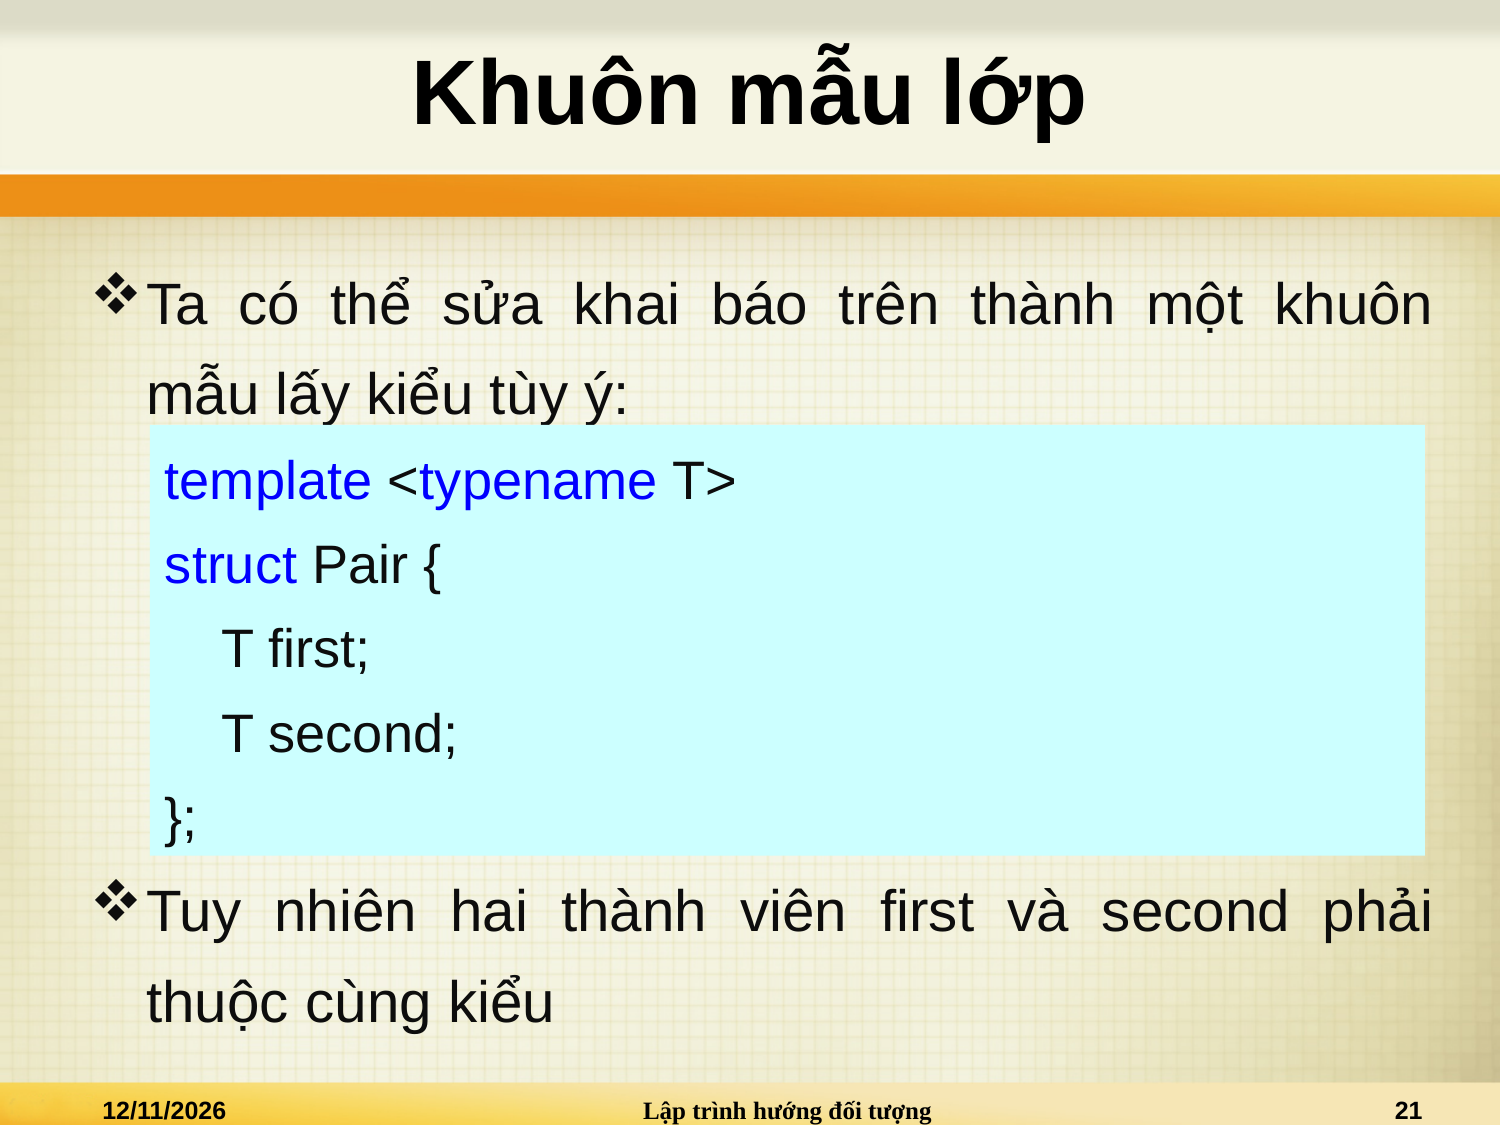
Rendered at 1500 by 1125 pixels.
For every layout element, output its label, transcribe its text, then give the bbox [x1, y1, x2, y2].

text_box template <typename T> struct Pair { T first; T second; }; [149, 424, 1425, 856]
footer Lập trình hướng đối tượng [549, 1087, 1025, 1125]
list Ta có thể sửa khai báo trên thành một khuôn mẫu lấy kiểu tùy ý: Tuy nhiên hai thành viên first và second phải thuộc cùng kiểu [75, 237, 1450, 1046]
picture [0, 175, 1500, 1125]
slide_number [87, 1087, 438, 1125]
title Khuôn mẫu lớp [0, 0, 1500, 175]
slide_number 21 [1087, 1087, 1438, 1125]
